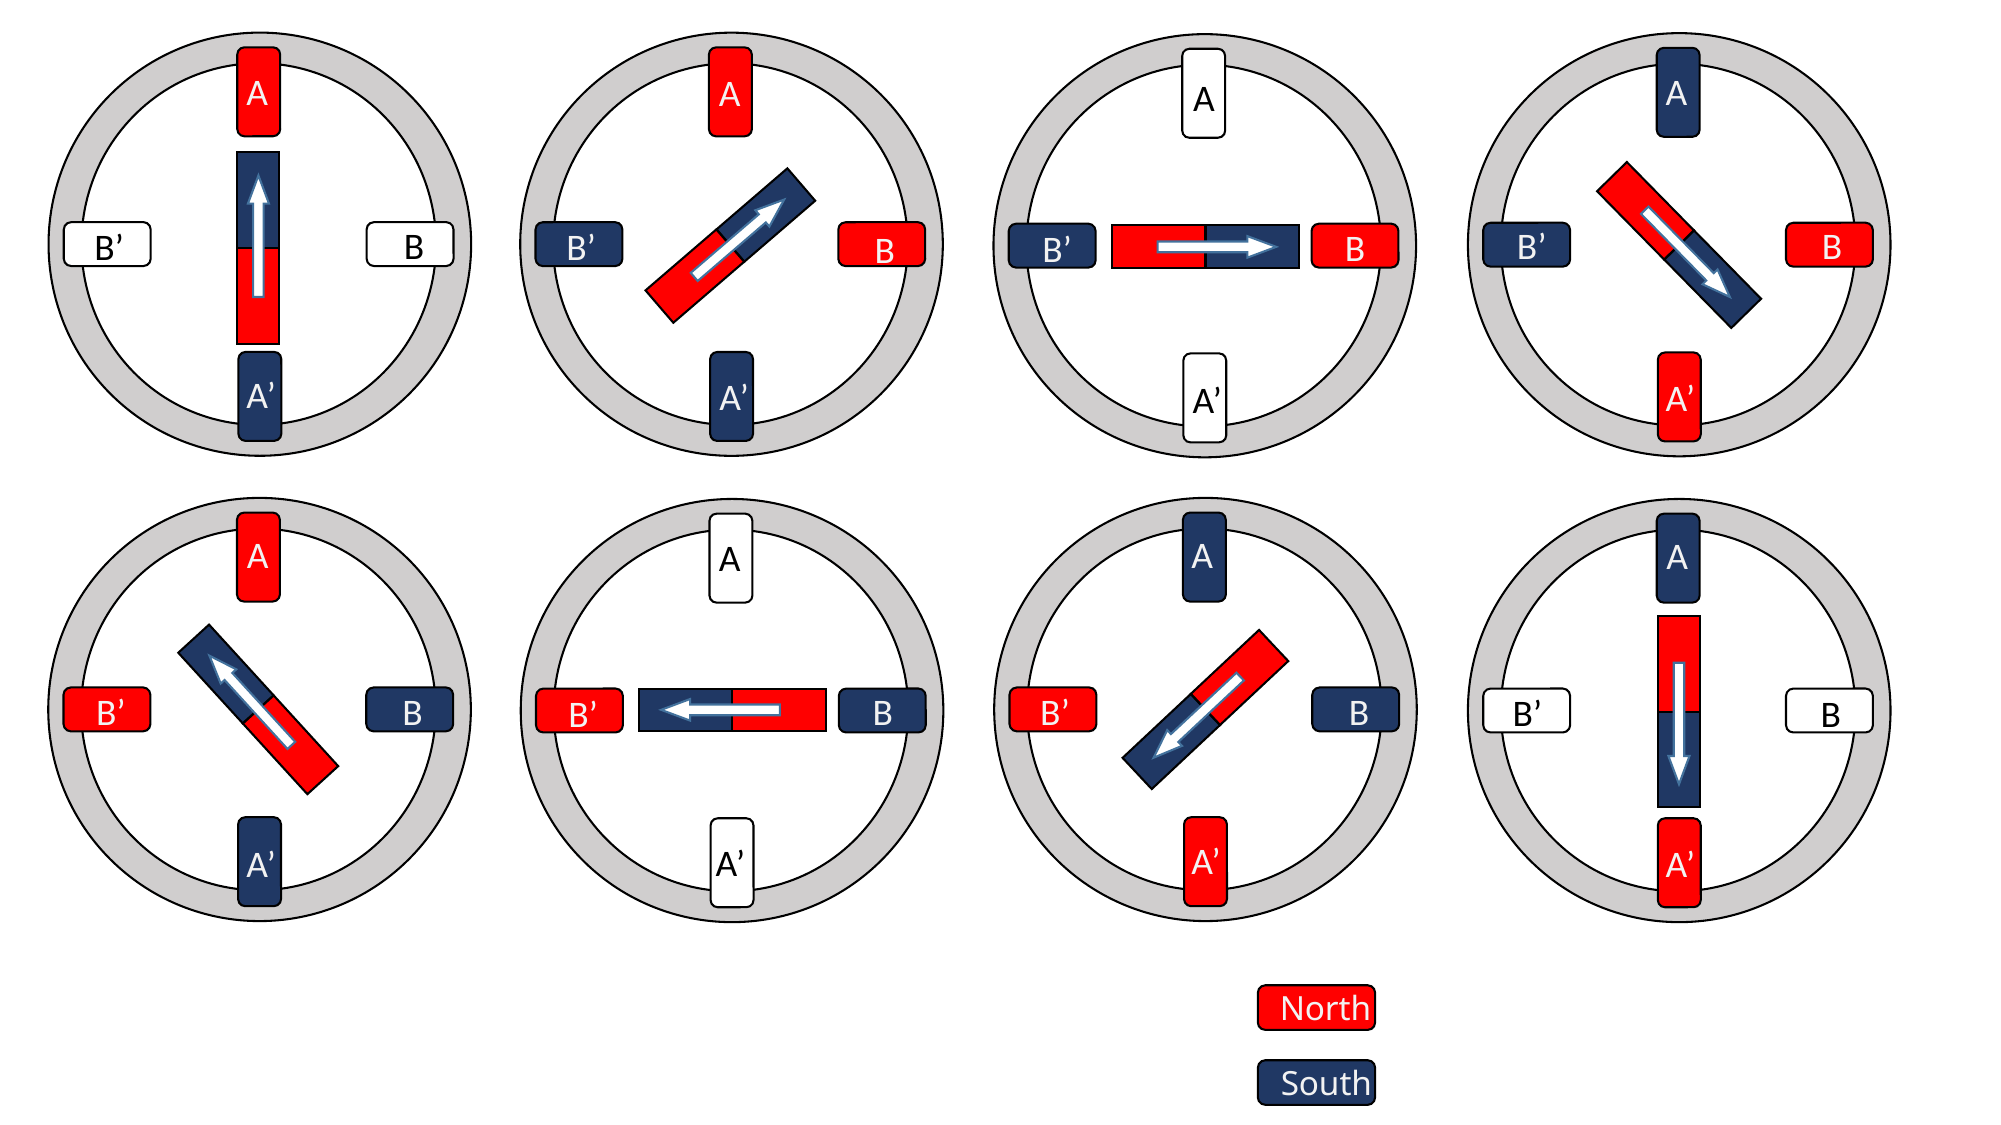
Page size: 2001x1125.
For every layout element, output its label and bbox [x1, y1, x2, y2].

text_box [1218, 979, 1461, 1125]
text_box [48, 32, 1891, 923]
